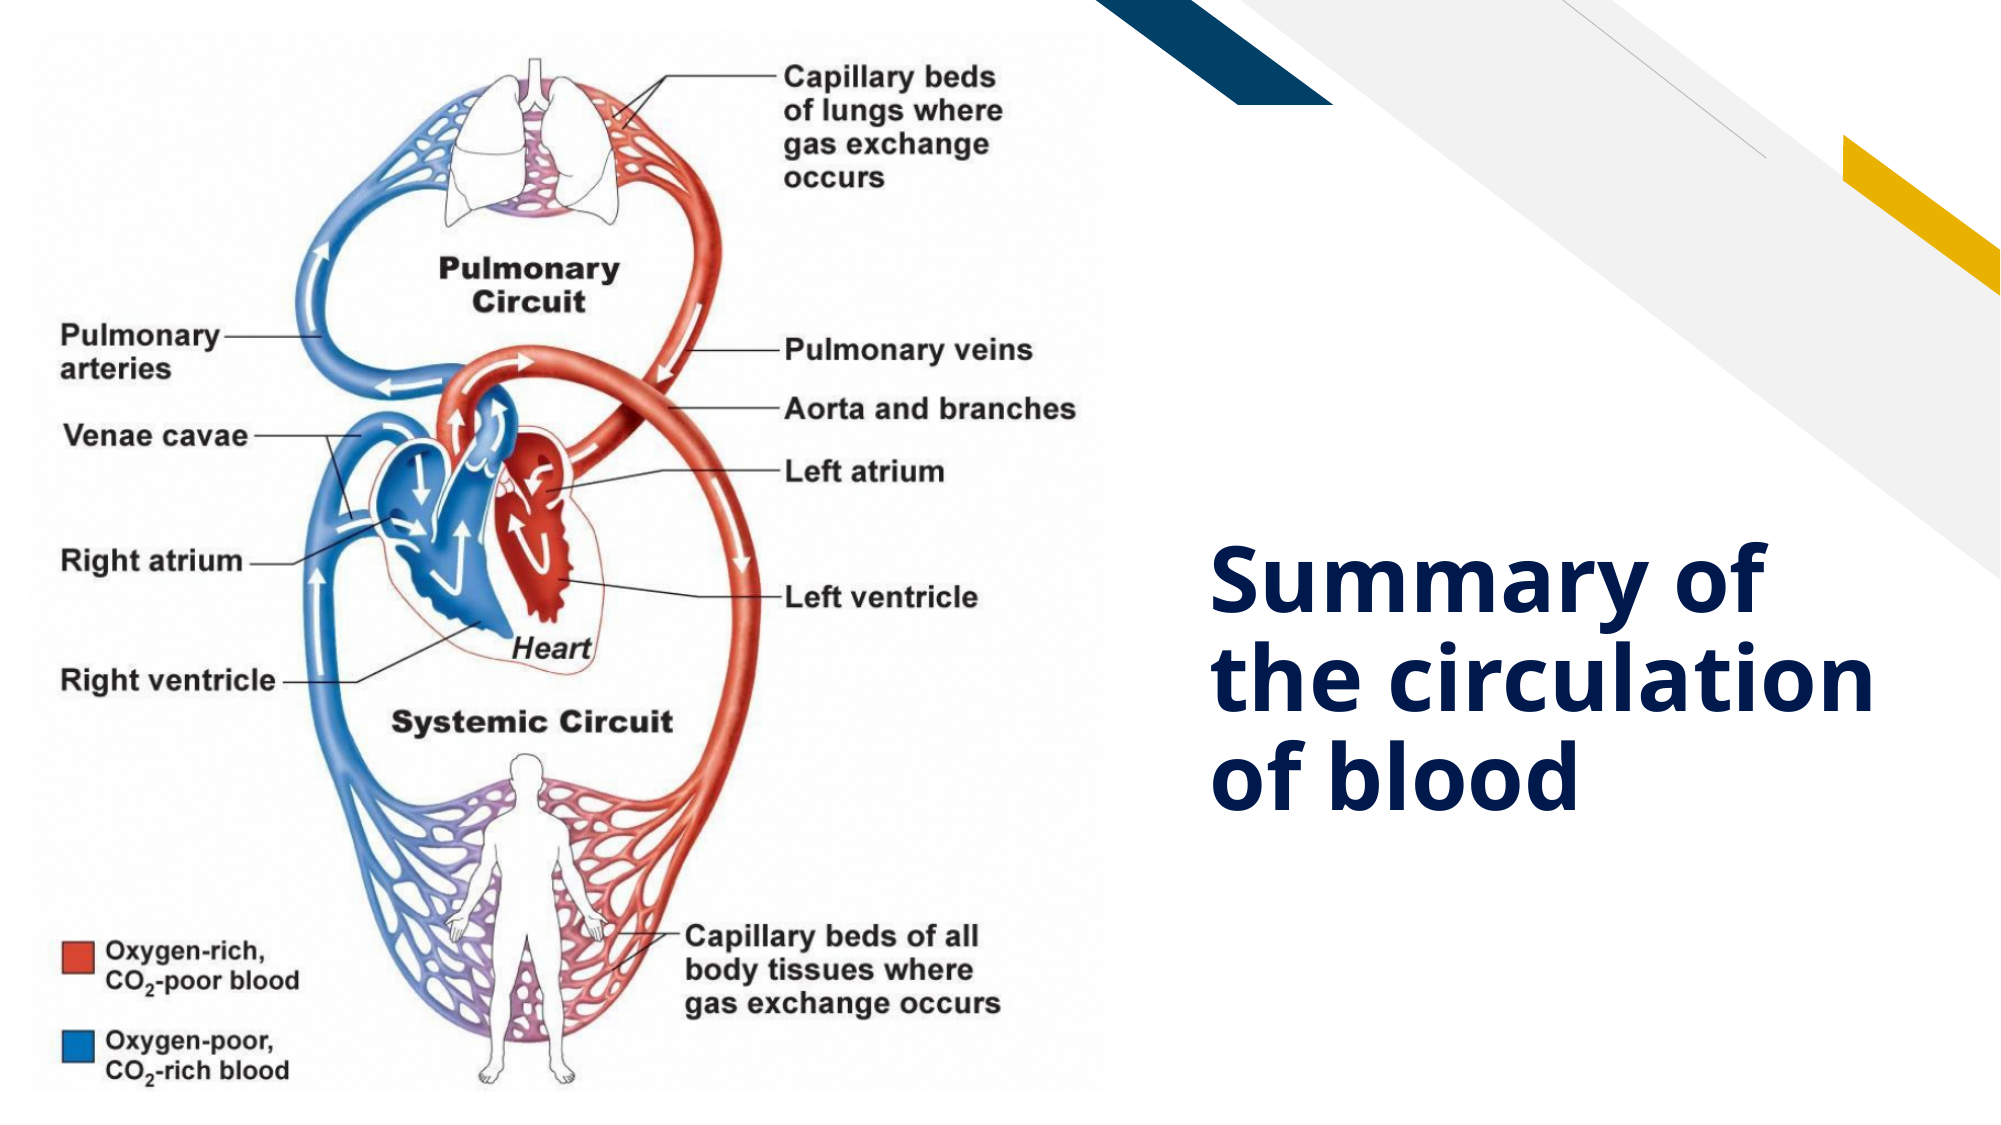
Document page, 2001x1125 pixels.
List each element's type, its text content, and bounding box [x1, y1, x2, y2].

title Summary of the circulation of blood [1194, 505, 1912, 831]
picture [29, 30, 1104, 1092]
